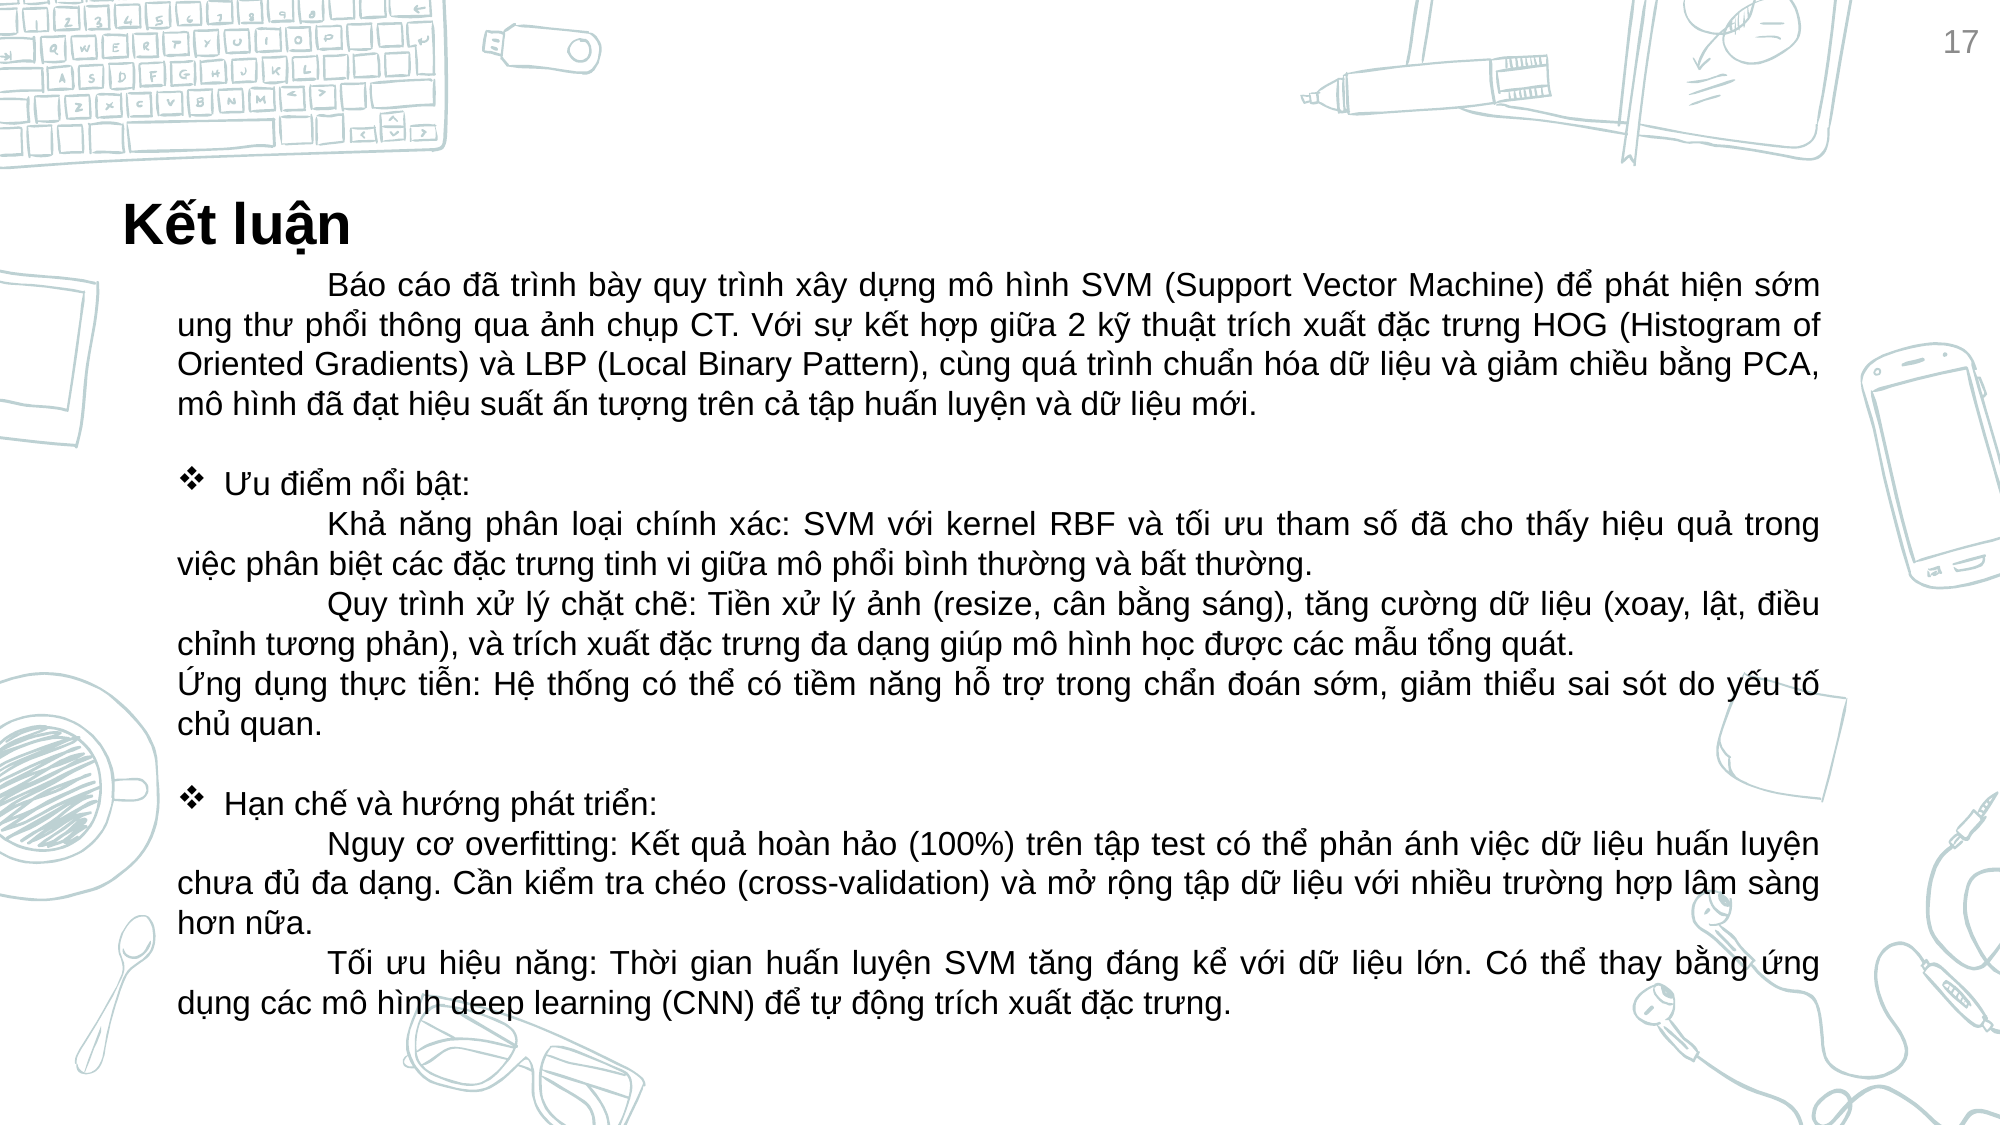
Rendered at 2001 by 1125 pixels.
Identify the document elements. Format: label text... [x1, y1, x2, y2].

text_box Báo cáo đã trình bày quy trình xây dựng mô hình SVM (Support Vector Machine) để phát hiện sớm ung thư phổi thông qua ảnh chụp CT. Với sự kết hợp giữa 2 kỹ thuật trích xuất đặc trưng HOG (Histogram of Oriented Gradients) và LBP (Local Binary Pattern), cùng quá trình chuẩn hóa dữ liệu và giảm chiều bằng PCA, mô hình đã đạt hiệu suất ấn tượng trên cả tập huấn luyện và dữ liệu mới. Ưu điểm nổi bật: Khả năng phân loại chính xác: SVM với kernel RBF và tối ưu tham số đã cho thấy hiệu quả trong việc phân biệt các đặc trưng tinh vi giữa mô phổi bình thường và bất thường. Quy trình xử lý chặt chẽ: Tiền xử lý ảnh (resize, cân bằng sáng), tăng cường dữ liệu (xoay, lật, điều chỉnh tương phản), và trích xuất đặc trưng đa dạng giúp mô hình học được các mẫu tổng quát. Ứng dụng thực tiễn: Hệ thống có thể có tiềm năng hỗ trợ trong chẩn đoán sớm, giảm thiểu sai sót do yếu tố chủ quan. Hạn chế và hướng phát triển: Nguy cơ overfitting: Kết quả hoàn hảo (100%) trên tập test có thể phản ánh việc dữ liệu huấn luyện chưa đủ đa dạng. Cần kiểm tra chéo (cross-validation) và mở rộng tập dữ liệu với nhiều trường hợp lâm sàng hơn nữa. Tối ưu hiệu năng: Thời gian huấn luyện SVM tăng đáng kể với dữ liệu lớn. Có thể thay bằng ứng dụng các mô hình deep learning (CNN) để tự động trích xuất đặc trưng. [162, 255, 1838, 1069]
slide_number 17 [1913, 0, 2000, 71]
text_box Kết luận [0, 157, 476, 264]
